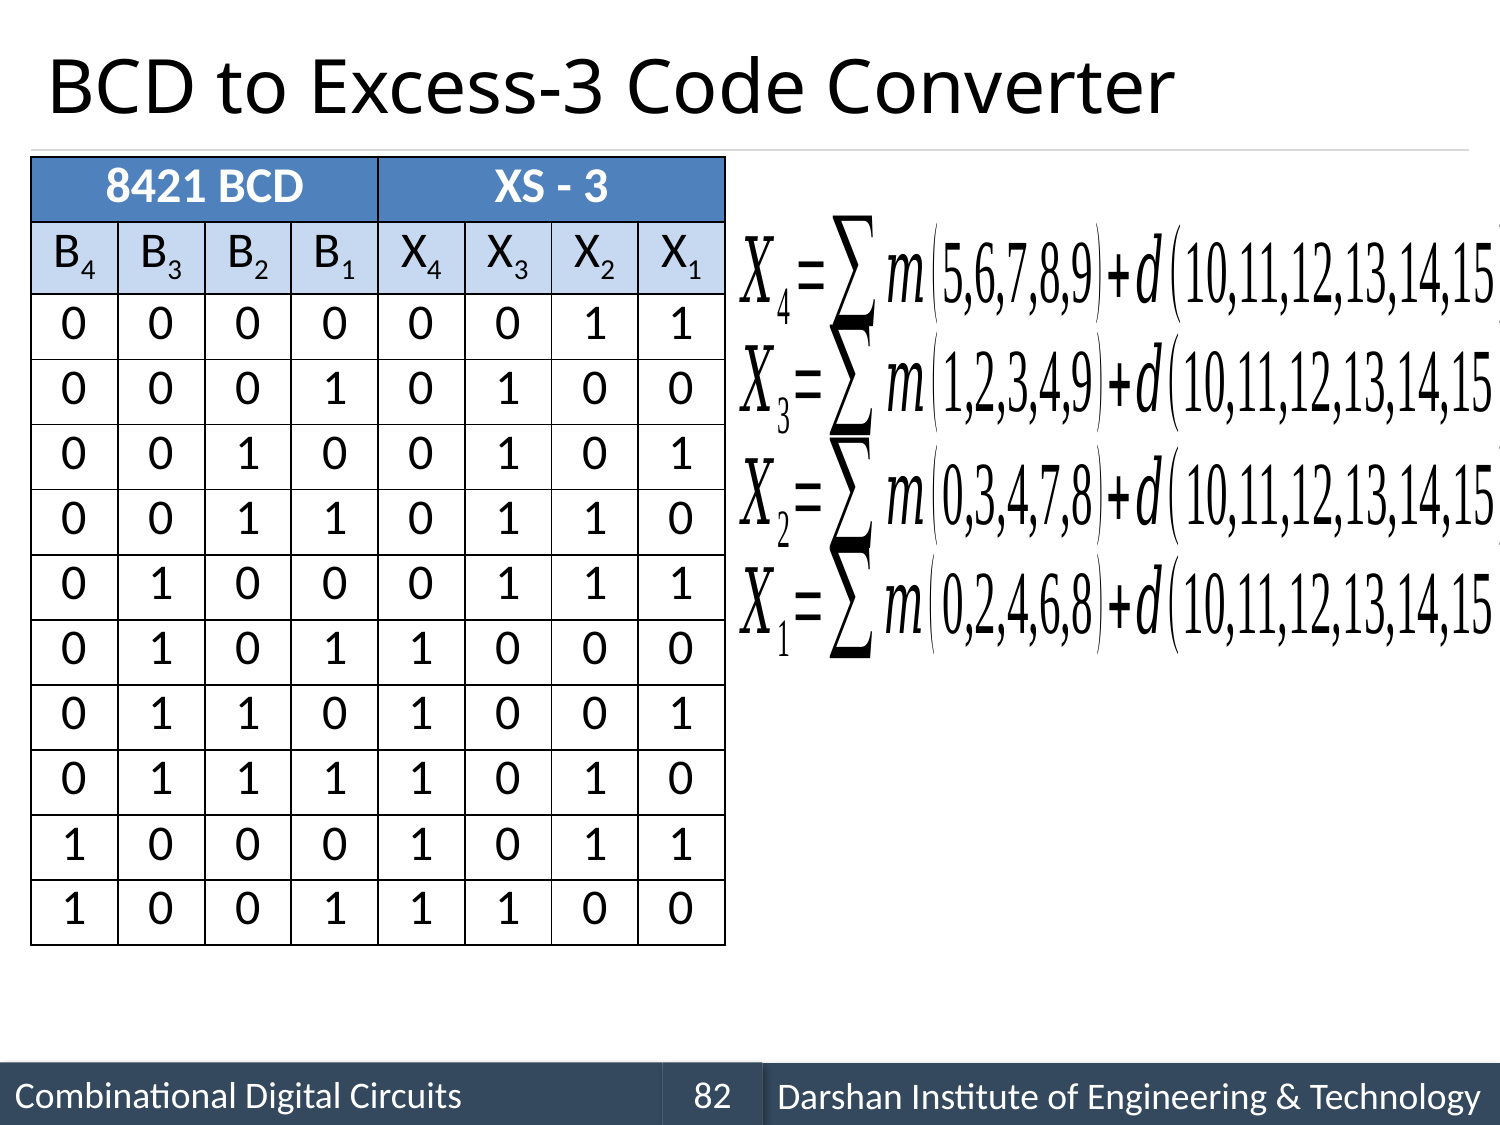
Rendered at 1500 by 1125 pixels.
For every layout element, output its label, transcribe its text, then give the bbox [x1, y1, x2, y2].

table_cell 1 [466, 425, 551, 489]
title BCD to Excess-3 Code Converter [31, 17, 1469, 150]
table_cell 0 [466, 816, 551, 879]
table_cell 0 [119, 490, 204, 554]
table_cell B2 [206, 223, 290, 293]
table_cell 0 [32, 425, 117, 489]
table_cell 1 [206, 686, 290, 749]
table_cell 0 [379, 490, 464, 554]
table_cell 1 [379, 751, 464, 814]
table_cell 0 [119, 881, 204, 944]
table_cell X1 [639, 223, 724, 293]
table_cell 1 [639, 425, 724, 489]
table_cell 1 [552, 751, 637, 814]
table_cell B1 [292, 223, 377, 293]
table_cell 0 [206, 816, 290, 879]
table_cell B4 [32, 223, 117, 293]
table_cell B3 [119, 223, 204, 293]
table_cell 1 [292, 360, 377, 424]
table_cell 1 [552, 295, 637, 359]
table_cell 1 [292, 621, 377, 684]
table_cell X4 [379, 223, 464, 293]
table_cell 0 [639, 881, 724, 944]
table_cell 0 [292, 816, 377, 879]
table_cell 0 [552, 621, 637, 684]
table_cell 1 [206, 425, 290, 489]
table_cell 0 [292, 425, 377, 489]
table_cell 1 [379, 621, 464, 684]
table_cell 1 [379, 816, 464, 879]
table_cell 0 [466, 751, 551, 814]
table_cell 1 [119, 686, 204, 749]
table_cell 0 [552, 425, 637, 489]
table_cell X3 [466, 223, 551, 293]
table_cell 1 [292, 881, 377, 944]
table_cell 1 [379, 881, 464, 944]
table_cell 0 [466, 621, 551, 684]
table_cell 1 [206, 751, 290, 814]
table_cell 0 [552, 686, 637, 749]
table_cell 1 [466, 490, 551, 554]
table_cell 0 [292, 295, 377, 359]
table_cell 0 [639, 621, 724, 684]
table_cell 0 [466, 295, 551, 359]
table_cell 0 [292, 556, 377, 619]
table_cell 1 [552, 816, 637, 879]
table_cell 0 [379, 425, 464, 489]
table_cell 0 [32, 295, 117, 359]
table_cell 0 [379, 556, 464, 619]
table_cell 0 [32, 751, 117, 814]
table_cell 0 [119, 816, 204, 879]
table_cell 0 [206, 360, 290, 424]
table_cell X2 [552, 223, 637, 293]
table_cell 0 [466, 686, 551, 749]
table_cell 1 [119, 556, 204, 619]
table_cell 1 [292, 490, 377, 554]
table_cell 0 [639, 360, 724, 424]
table_cell 1 [466, 556, 551, 619]
table_cell 1 [32, 816, 117, 879]
table_cell 0 [32, 490, 117, 554]
table_cell 0 [552, 360, 637, 424]
table_cell 1 [639, 686, 724, 749]
table_cell 0 [32, 360, 117, 424]
table_cell 1 [292, 751, 377, 814]
table_cell 1 [119, 751, 204, 814]
table_cell 0 [32, 686, 117, 749]
table_cell 1 [119, 621, 204, 684]
table_header 8421 BCD [32, 158, 377, 221]
table_cell 1 [639, 295, 724, 359]
table_cell 0 [639, 490, 724, 554]
table_cell 0 [379, 295, 464, 359]
table_cell 0 [32, 556, 117, 619]
table_cell 1 [466, 360, 551, 424]
table_cell 0 [292, 686, 377, 749]
table_cell 1 [206, 490, 290, 554]
table_cell 1 [552, 490, 637, 554]
table_cell 0 [379, 360, 464, 424]
table_cell 0 [639, 751, 724, 814]
table_cell 0 [32, 621, 117, 684]
table_cell 0 [206, 295, 290, 359]
table_cell 1 [379, 686, 464, 749]
table_cell 0 [119, 360, 204, 424]
table_cell 0 [119, 295, 204, 359]
table_cell 1 [552, 556, 637, 619]
table_cell 0 [206, 621, 290, 684]
table_cell 1 [639, 556, 724, 619]
table_cell 1 [639, 816, 724, 879]
table_cell 1 [32, 881, 117, 944]
table_cell 0 [206, 881, 290, 944]
table_cell 0 [206, 556, 290, 619]
table_header XS - 3 [379, 158, 724, 221]
table_cell 1 [466, 881, 551, 944]
table_cell 0 [552, 881, 637, 944]
table_cell 0 [119, 425, 204, 489]
